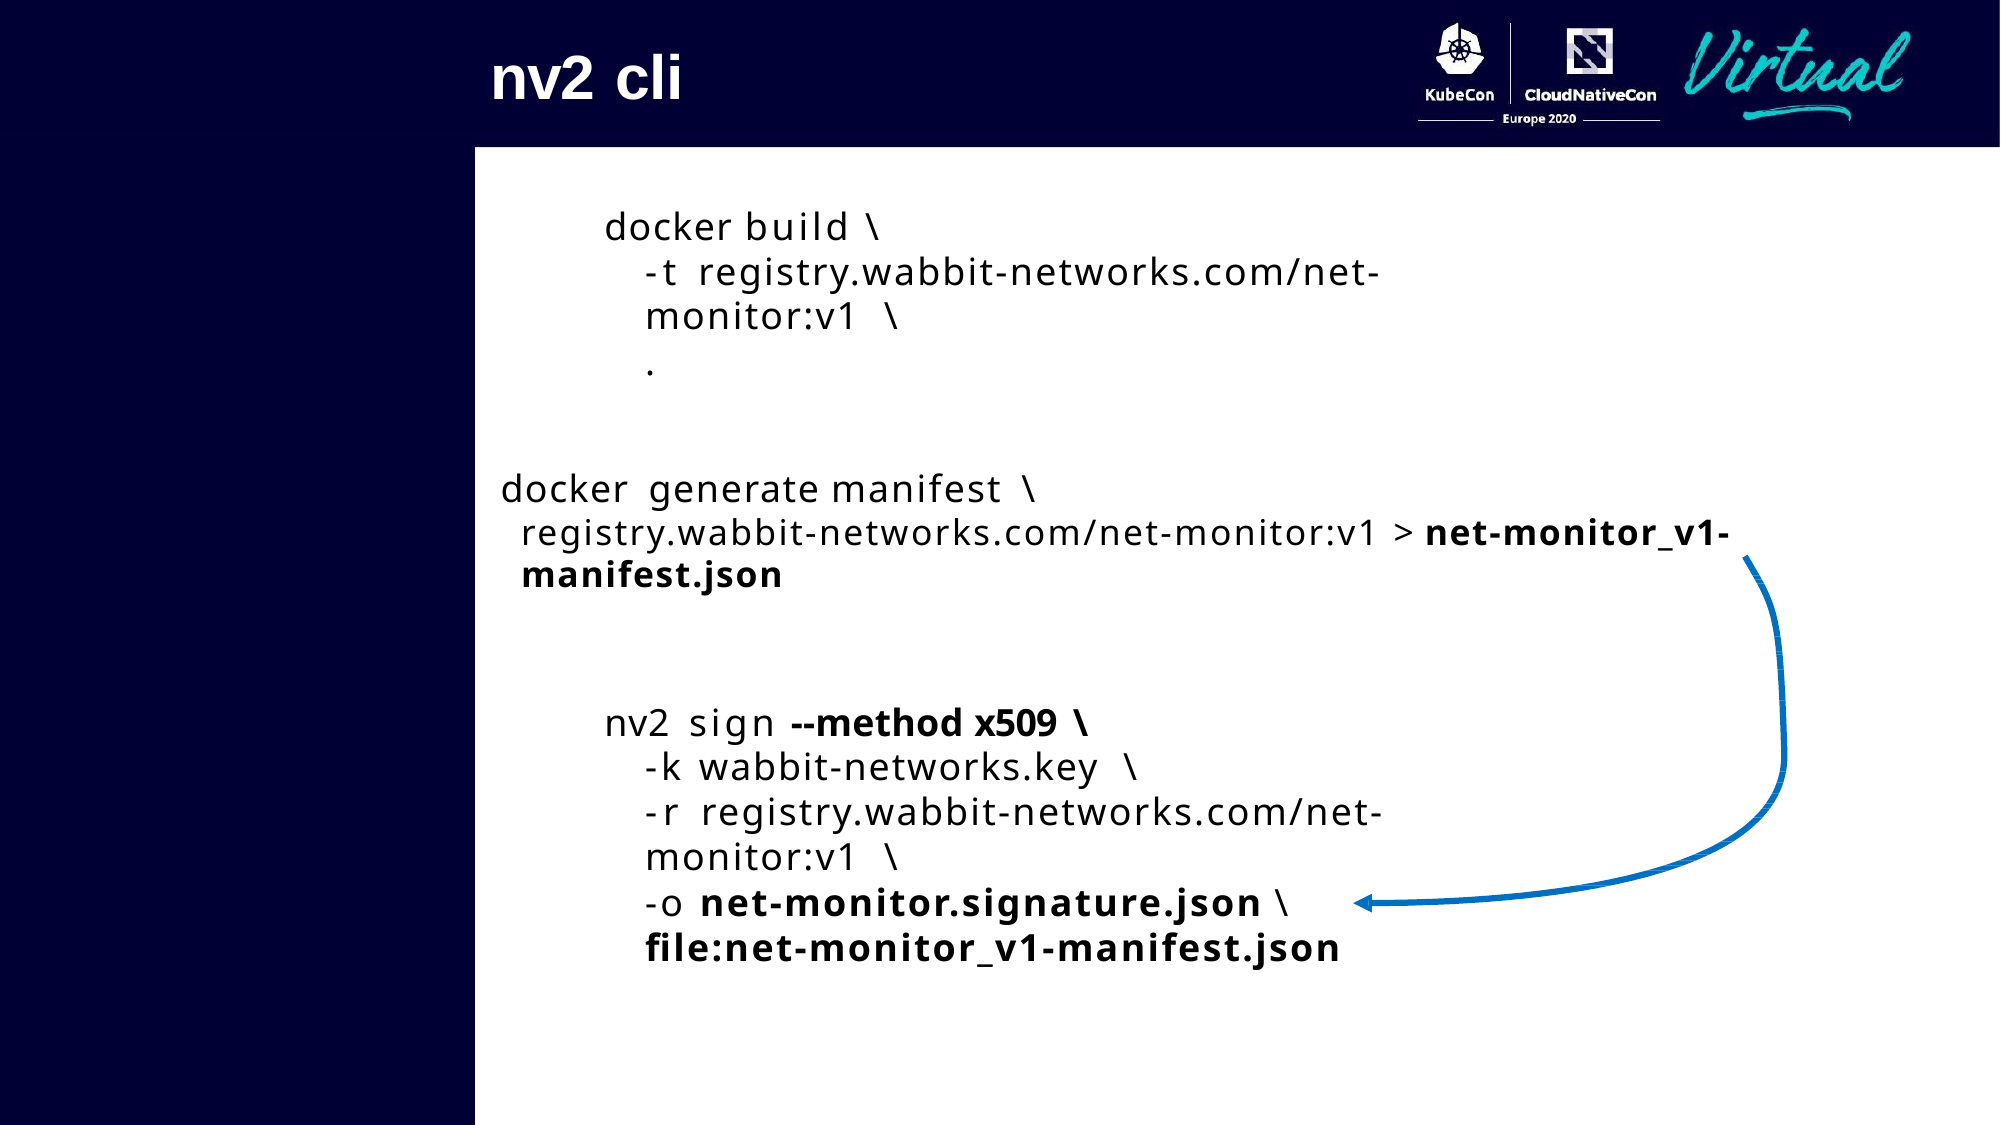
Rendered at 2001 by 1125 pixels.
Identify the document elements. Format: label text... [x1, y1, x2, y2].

picture [0, 0, 2000, 148]
text_box docker generate manifest \ registry.wabbit-networks.com/net-monitor:v1 > net-monitor_v1-manifest.json [498, 463, 1969, 595]
text_box docker build \ -t registry.wabbit-networks.com/net-monitor:v1 \ . [602, 201, 1635, 383]
text_box [1353, 554, 1788, 913]
title nv2 cli [488, 35, 688, 226]
text_box nv2 sign --method x509 \ -k wabbit-networks.key \ -r registry.wabbit-networks.com/net-monitor:v1 \ -o net-monitor.signature.json \ file:net-monitor_v1-manifest.json [602, 697, 1635, 970]
